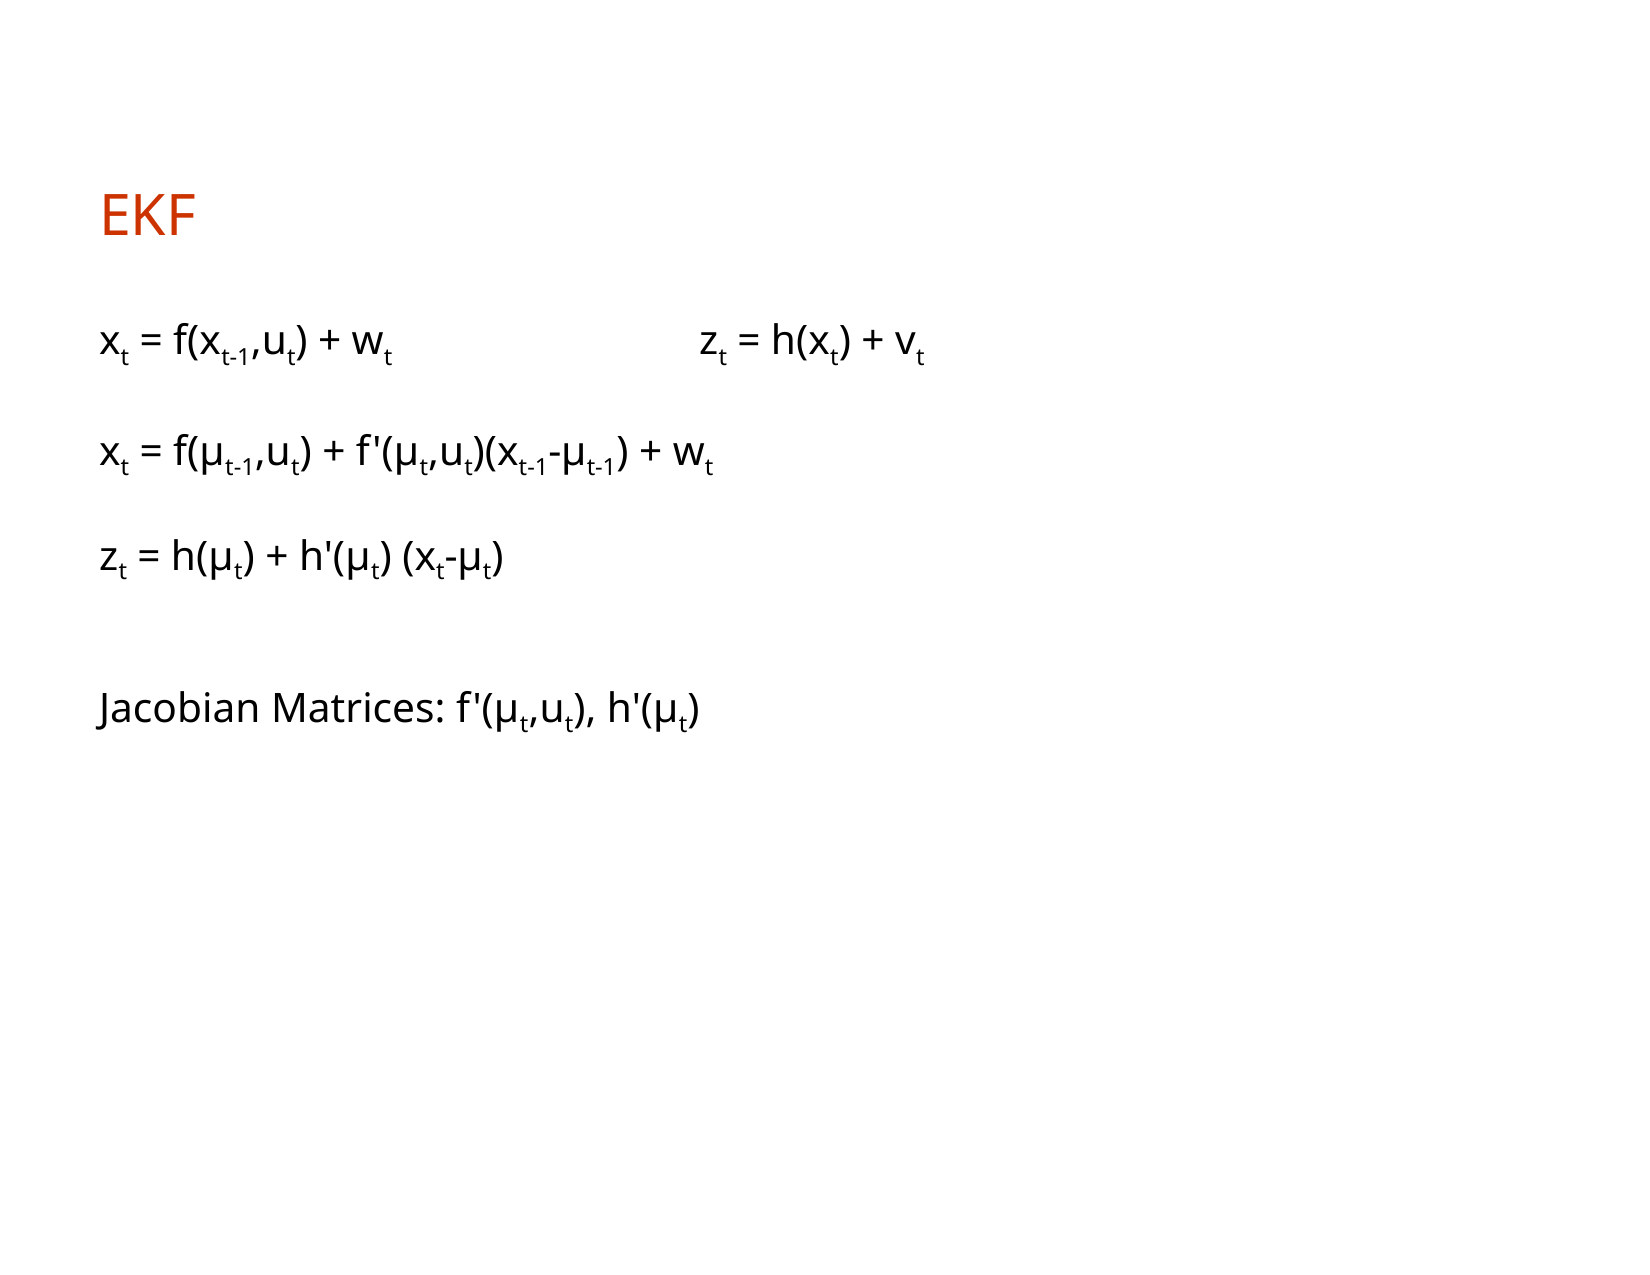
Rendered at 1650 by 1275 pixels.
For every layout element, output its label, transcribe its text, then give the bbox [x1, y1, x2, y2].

list xt = f(xt-1,ut) + wt zt = h(xt) + vt xt = f(μt-1,ut) + f'(μt,ut)(xt-1-μt-1) + wt zt = h(μt) + h'(μt) (xt-μt) Jacobian Matrices: f'(μt,ut), h'(μt) [82, 297, 1568, 1222]
title EKF [82, 51, 1568, 264]
